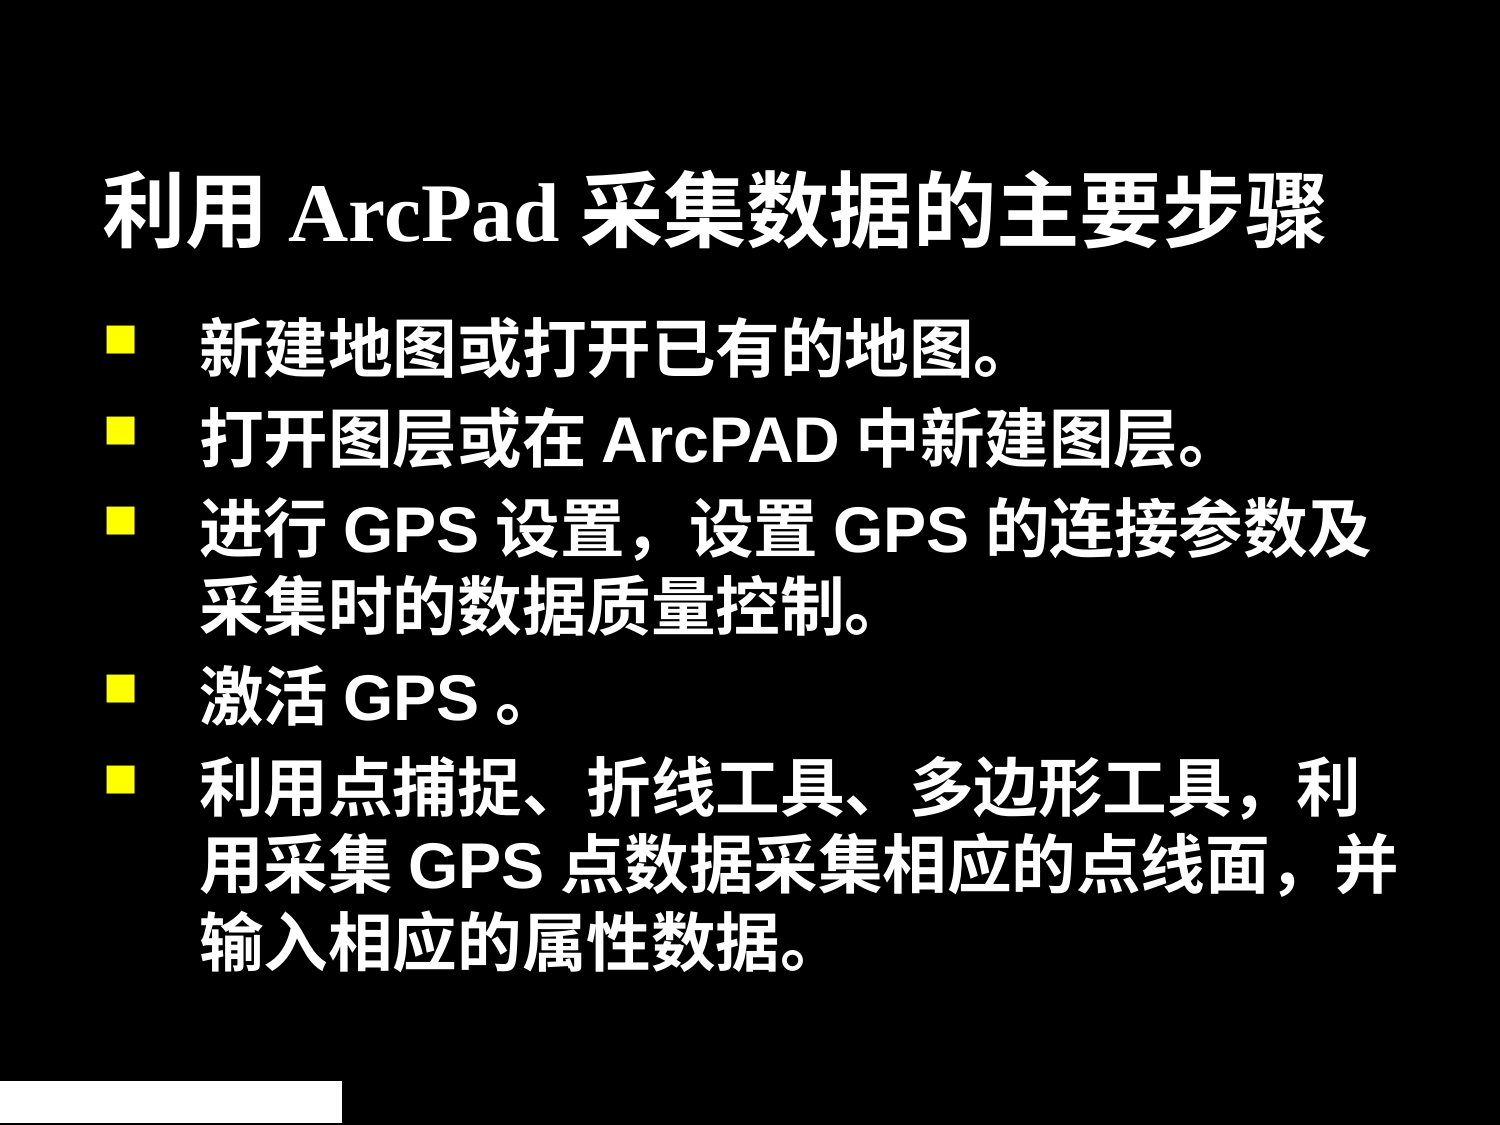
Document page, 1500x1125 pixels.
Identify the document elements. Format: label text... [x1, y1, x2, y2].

title 利用ArcPad采集数据的主要步骤 [87, 77, 1425, 266]
picture [0, 1081, 342, 1123]
list 新建地图或打开已有的地图。 打开图层或在ArcPAD中新建图层。 进行GPS设置，设置GPS的连接参数及采集时的数据质量控制。 激活GPS。 利用点捕捉、折线工具、多边形工具，利用采集GPS点数据采集相应的点线面，并输入相应的属性数据。 [87, 299, 1425, 1075]
